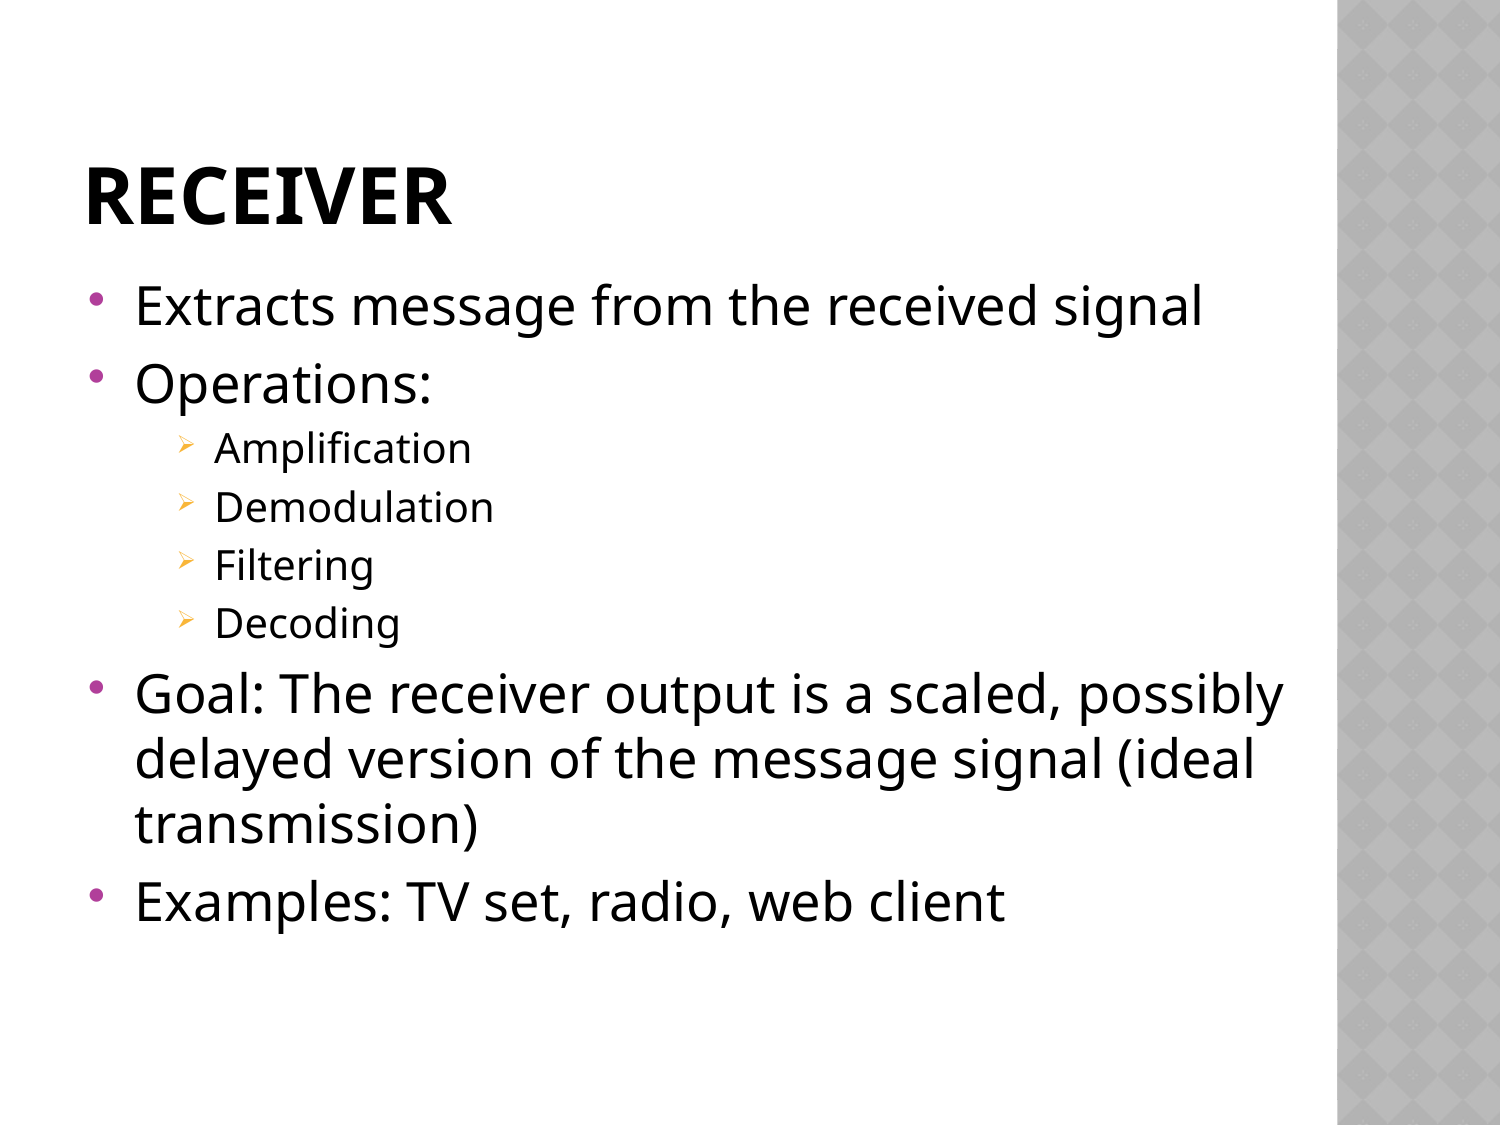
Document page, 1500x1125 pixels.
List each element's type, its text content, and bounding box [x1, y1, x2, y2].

list Extracts message from the received signal Operations: Amplification Demodulation Filtering Decoding Goal: The receiver output is a scaled, possibly delayed version of the message signal (ideal transmission) Examples: TV set, radio, web client [75, 264, 1313, 1059]
title Receiver [75, 52, 1263, 240]
